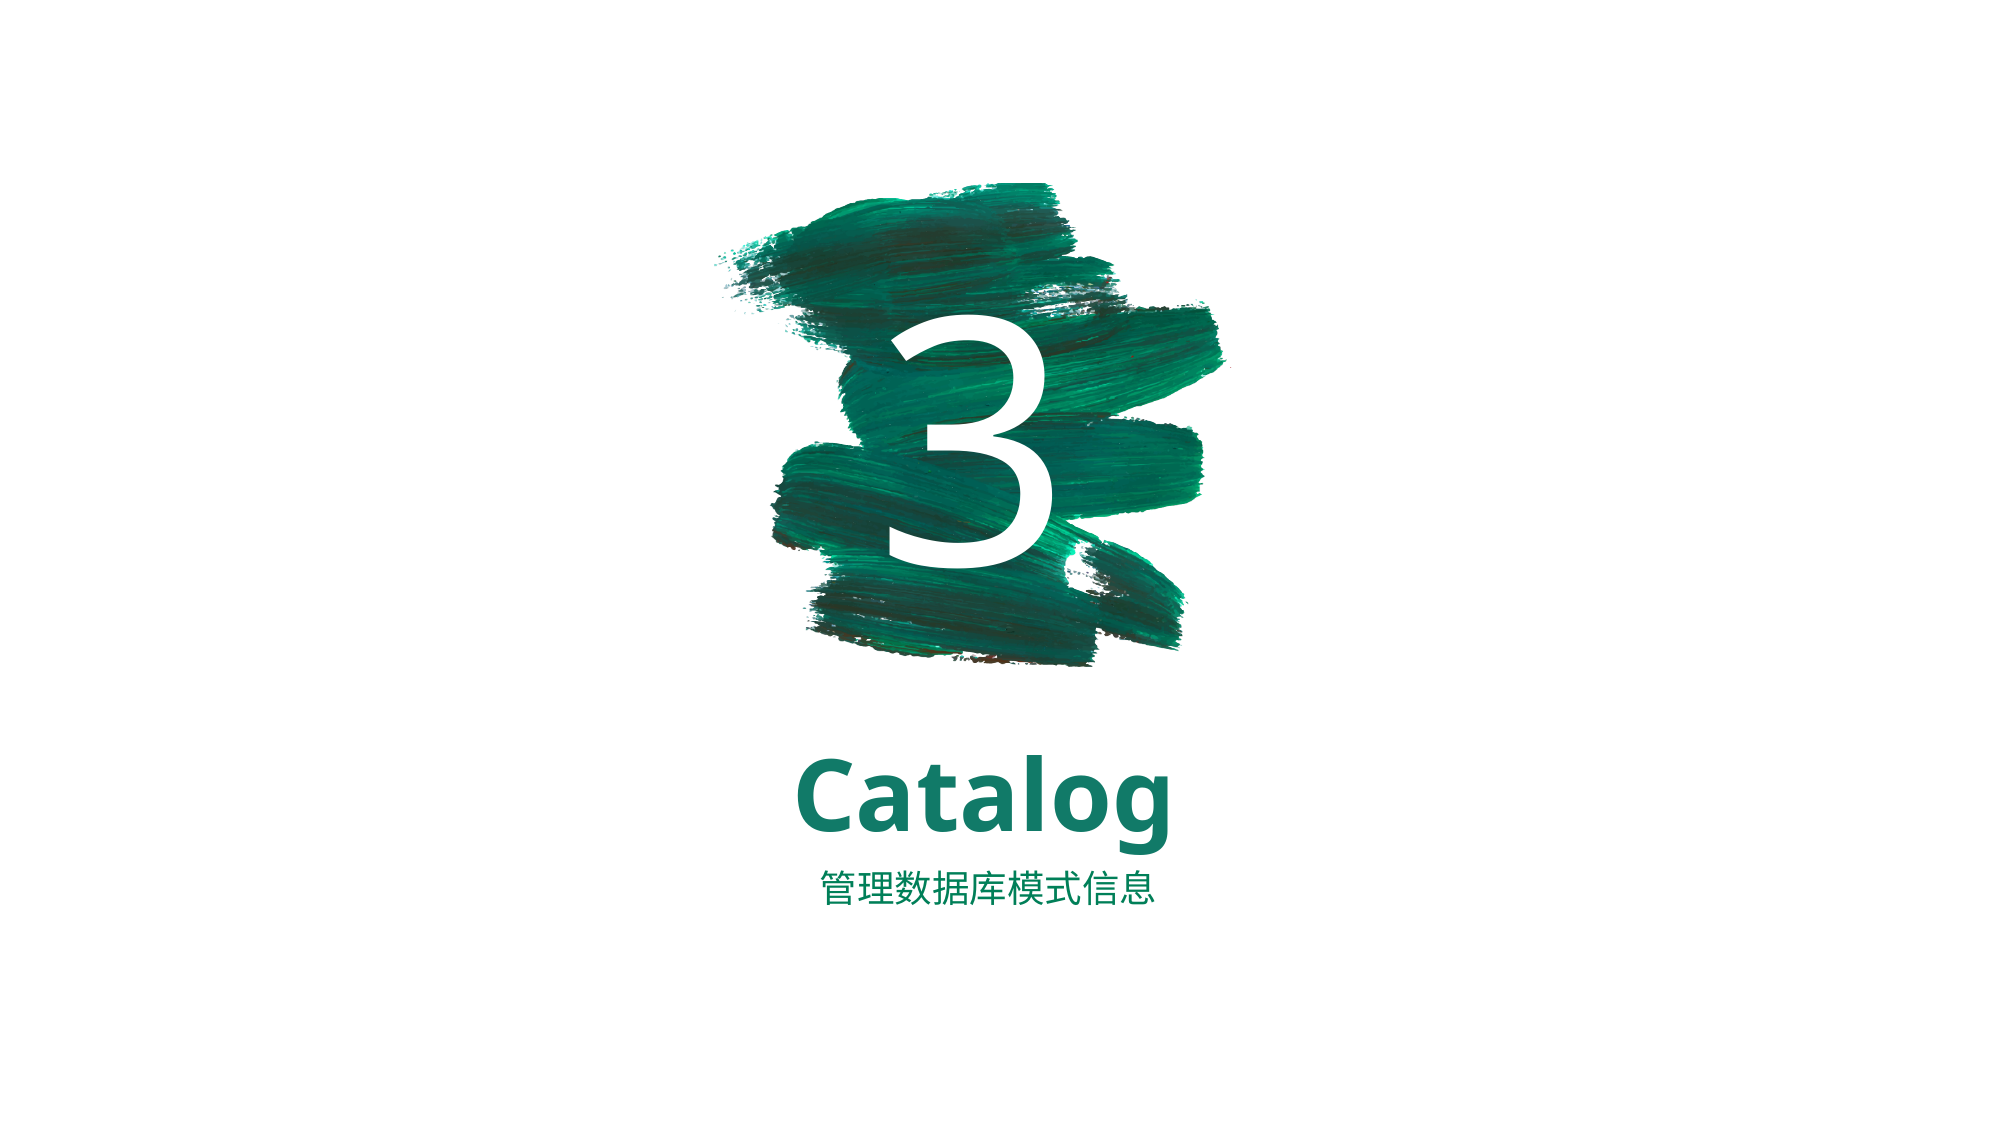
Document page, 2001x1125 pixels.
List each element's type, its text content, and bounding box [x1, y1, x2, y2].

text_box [714, 182, 1233, 667]
text_box Catalog [486, 724, 1482, 860]
text_box 管理数据库模式信息 [786, 857, 1191, 918]
